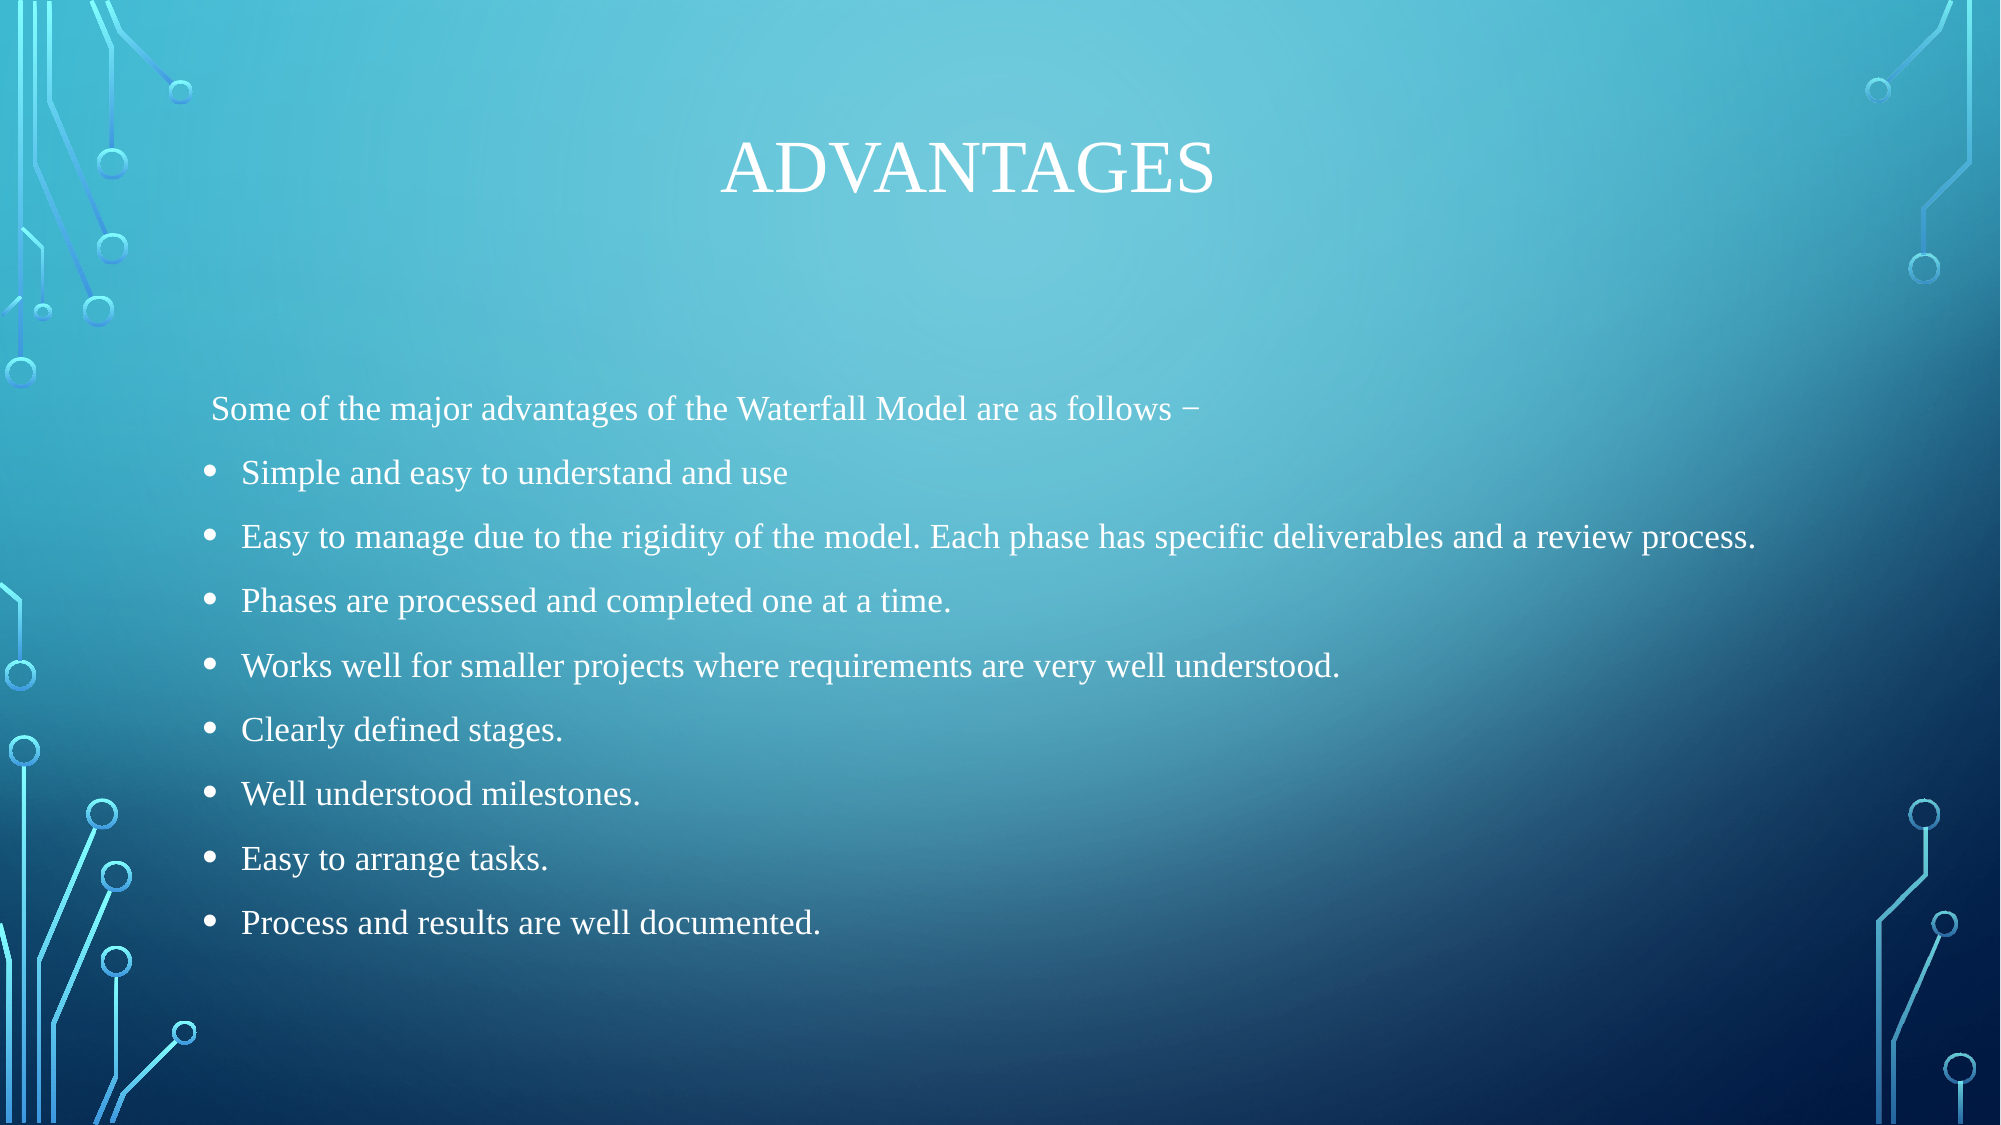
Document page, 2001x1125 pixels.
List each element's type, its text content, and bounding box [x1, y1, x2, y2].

title Advantages [75, 60, 1863, 277]
list Some of the major advantages of the Waterfall Model are as follows − Simple and easy to understand and use Easy to manage due to the rigidity of the model. Each phase has specific deliverables and a review process. Phases are processed and completed one at a time. Works well for smaller projects where requirements are very well understood. Clearly defined stages. Well understood milestones. Easy to arrange tasks. Process and results are well documented. [187, 369, 1813, 950]
